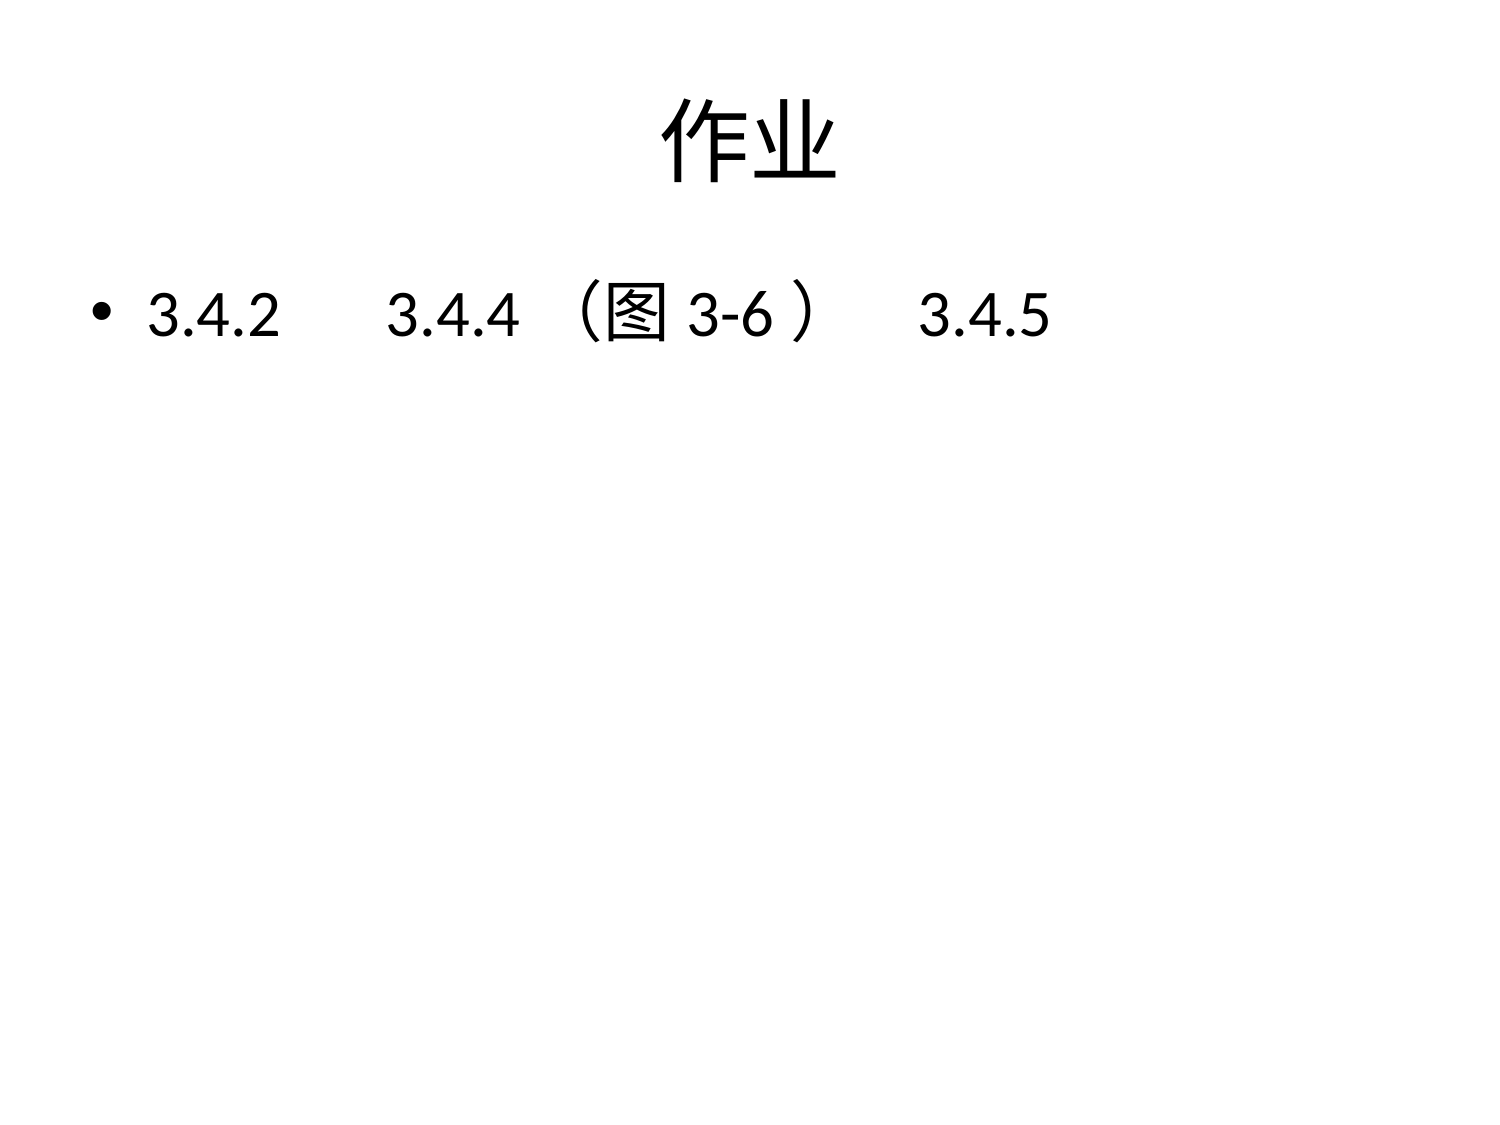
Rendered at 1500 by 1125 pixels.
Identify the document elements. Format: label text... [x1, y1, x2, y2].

title 作业 [75, 45, 1425, 233]
list 3.4.2 3.4.4（图3-6） 3.4.5 [75, 262, 1425, 1005]
